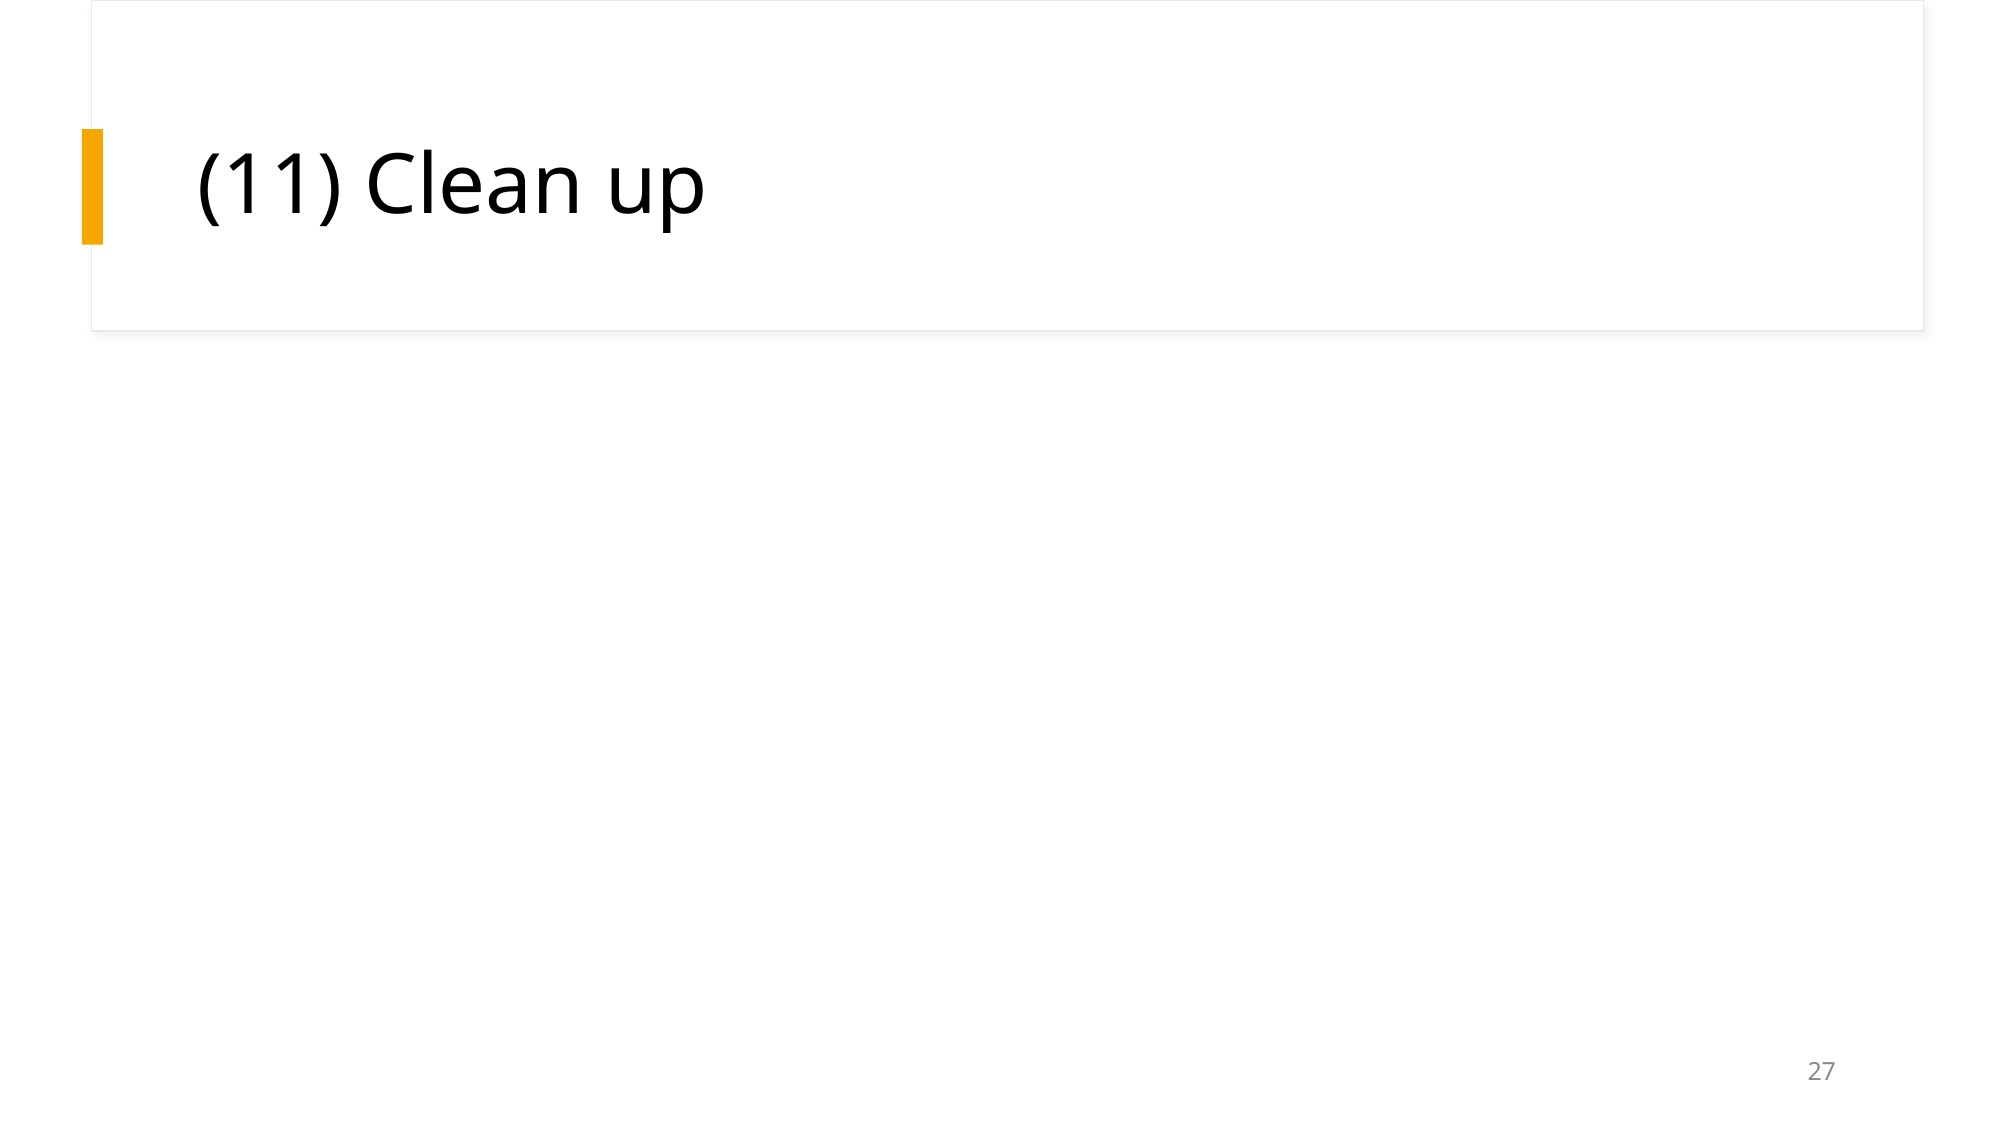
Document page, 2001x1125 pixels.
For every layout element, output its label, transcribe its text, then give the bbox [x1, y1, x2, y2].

title (11) Clean up [183, 90, 1851, 284]
slide_number 27 [1401, 1042, 1851, 1103]
